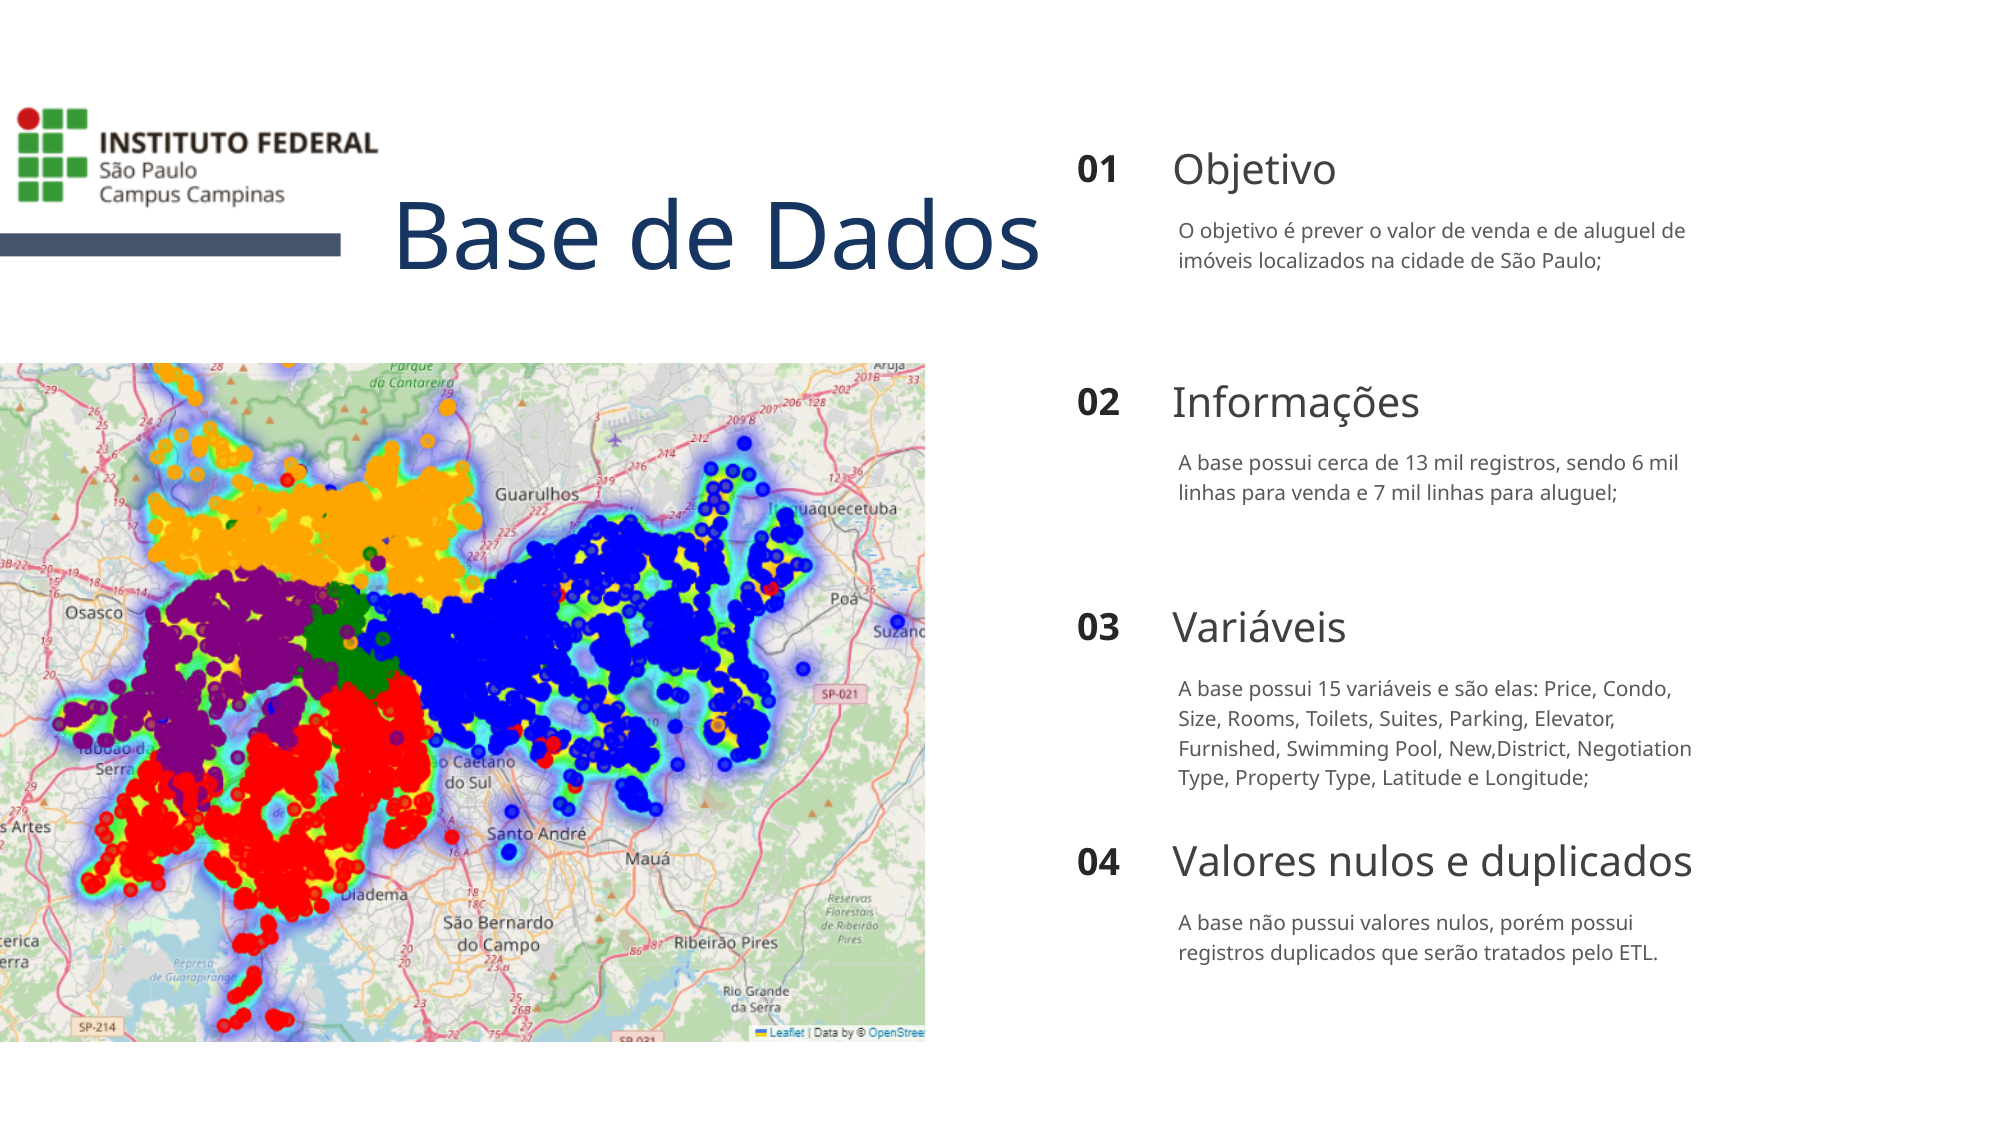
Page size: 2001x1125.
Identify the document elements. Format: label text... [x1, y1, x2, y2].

text_box Base de Dados [376, 158, 1066, 306]
picture [0, 362, 926, 1042]
text_box A base possui cerca de 13 mil registros, sendo 6 mil linhas para venda e 7 mil linhas para aluguel; [1163, 437, 1719, 513]
text_box A base não pussui valores nulos, porém possui registros duplicados que serão tratados pelo ETL. [1163, 897, 1719, 972]
text_box O objetivo é prever o valor de venda e de aluguel de imóveis localizados na cidade de São Paulo; [1163, 204, 1719, 280]
text_box 01 [1049, 130, 1147, 206]
text_box Objetivo [1157, 130, 1844, 206]
text_box Informações [1157, 363, 1844, 438]
text_box Valores nulos e duplicados [1157, 822, 1844, 898]
picture [0, 83, 394, 224]
text_box Variáveis [1157, 588, 1844, 663]
text_box 02 [1049, 363, 1147, 438]
text_box 03 [1049, 588, 1147, 663]
text_box [0, 232, 342, 257]
text_box 04 [1049, 822, 1147, 898]
text_box A base possui 15 variáveis e são elas: Price, Condo, Size, Rooms, Toilets, Suites, Parking, Elevator, Furnished, Swimming Pool, New,District, Negotiation Type, Property Type, Latitude e Longitude; [1163, 662, 1719, 822]
